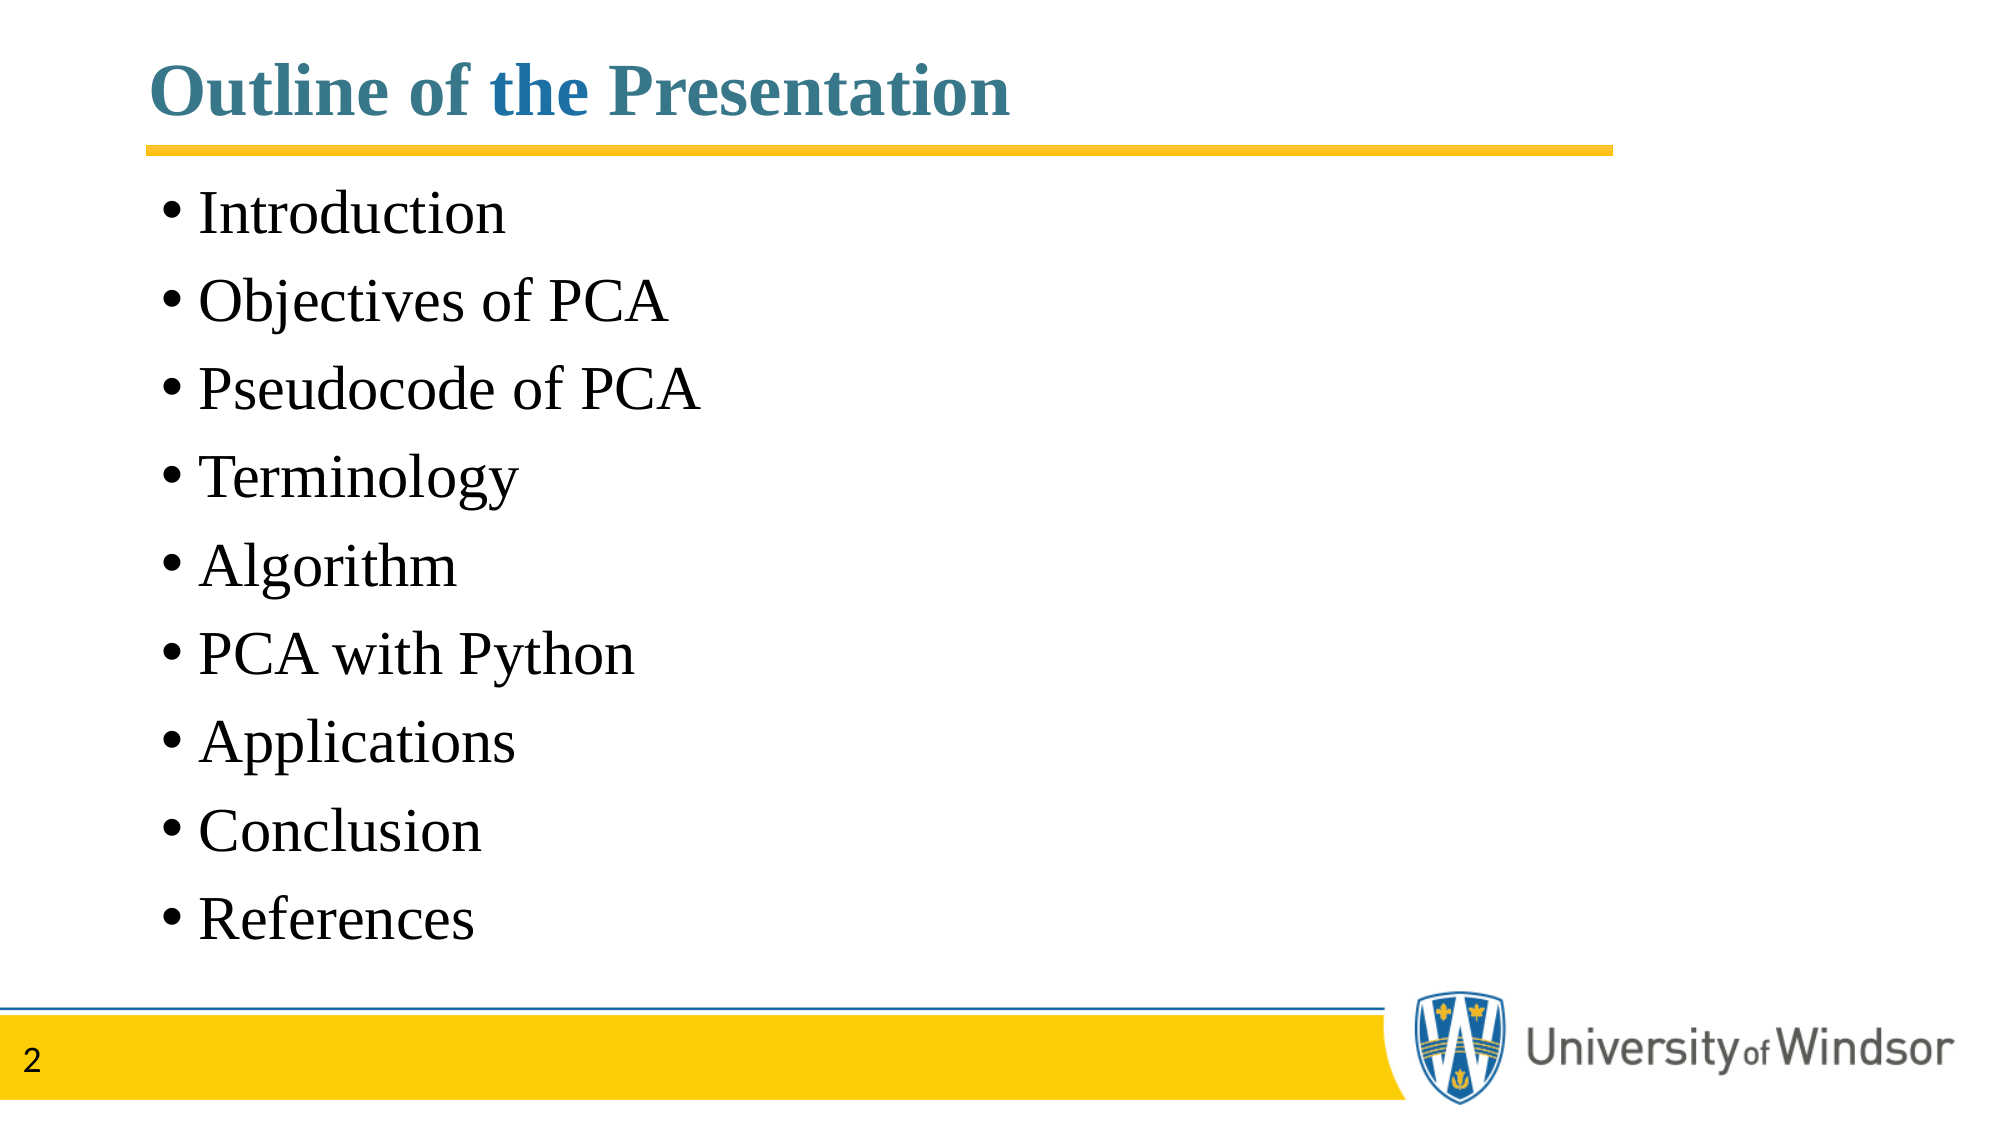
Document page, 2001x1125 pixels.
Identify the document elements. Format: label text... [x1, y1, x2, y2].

text_box Outline of the Presentation [133, 33, 1605, 139]
slide_number 2 [7, 1027, 458, 1088]
picture [0, 974, 2000, 1125]
text_box Introduction Objectives of PCA Pseudocode of PCA Terminology Algorithm PCA with Python Applications Conclusion References [146, 171, 1447, 897]
text_box [146, 151, 1613, 156]
